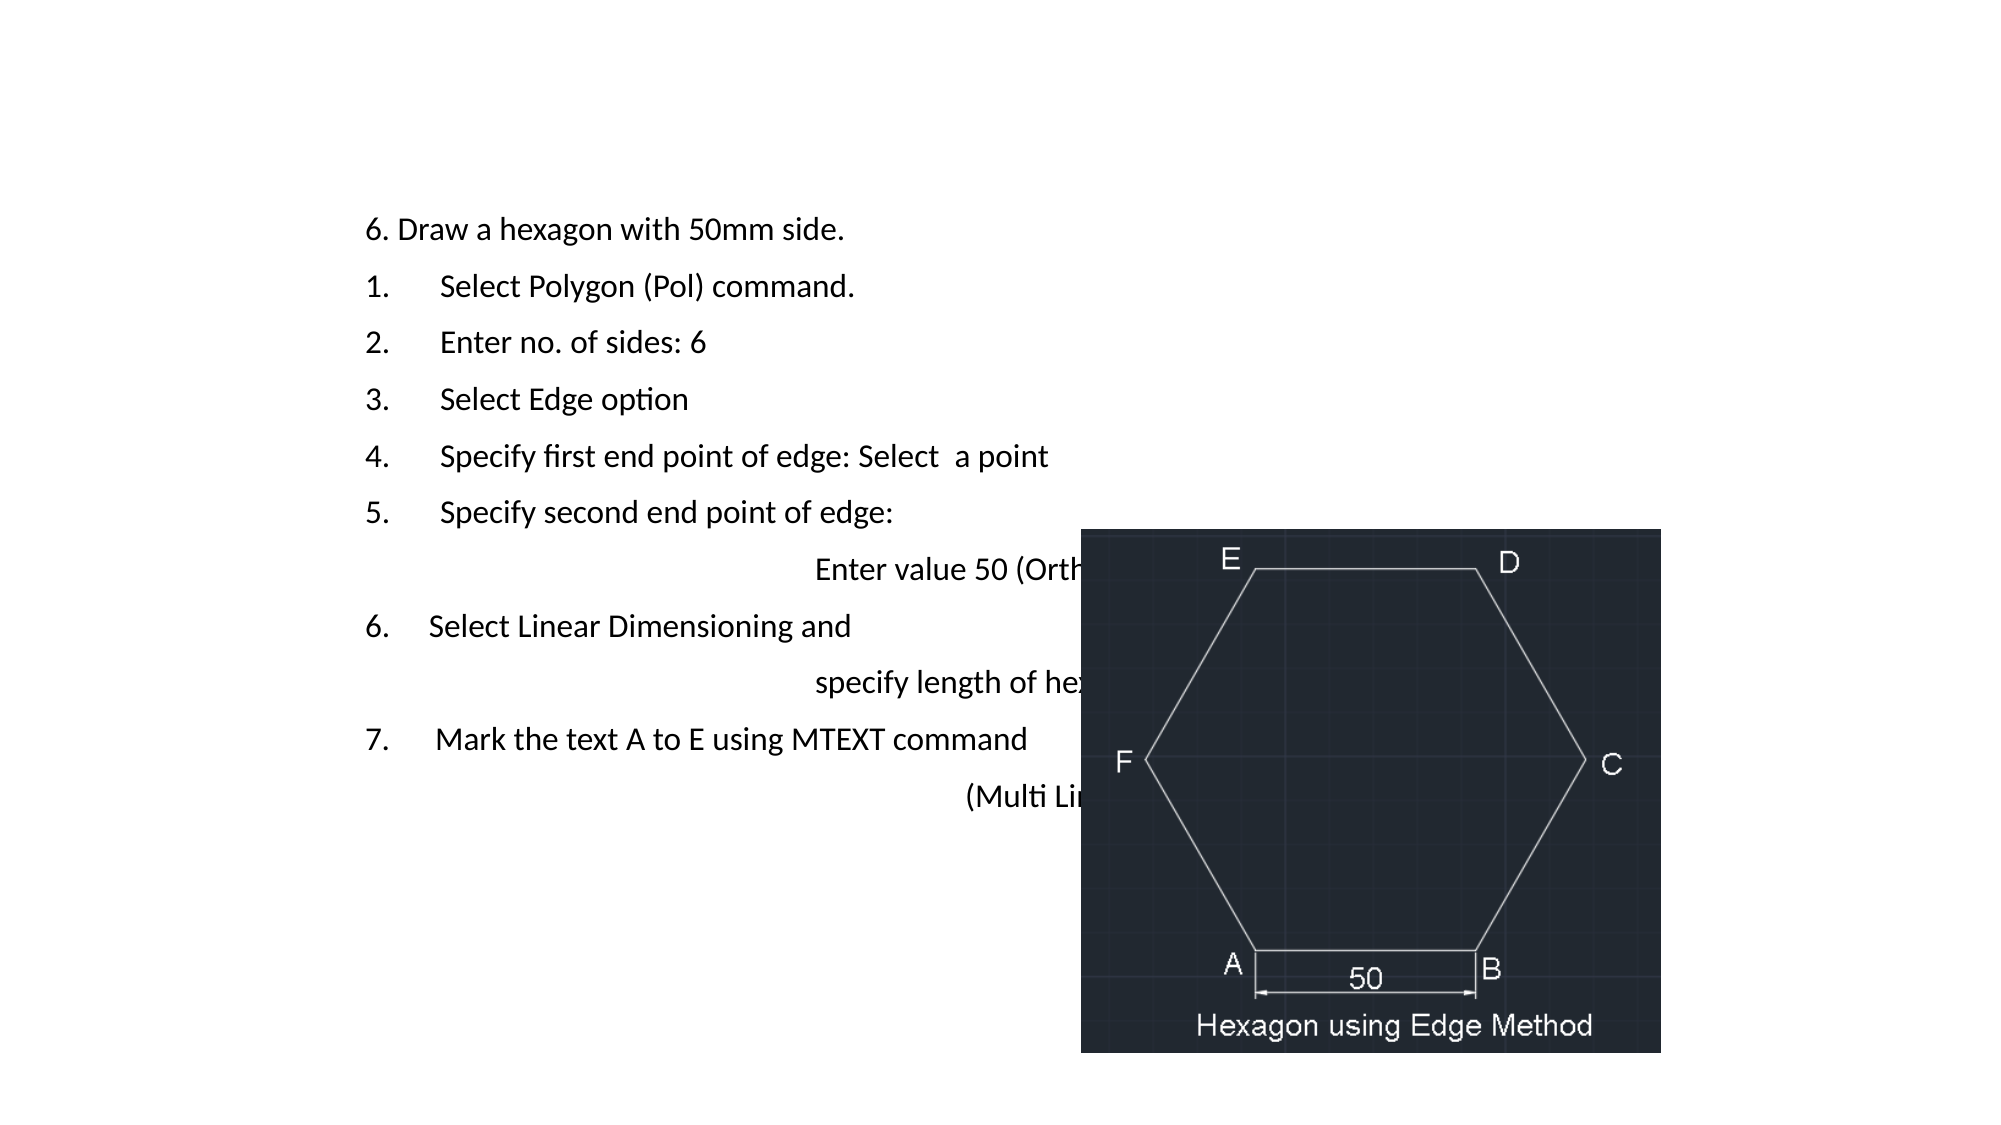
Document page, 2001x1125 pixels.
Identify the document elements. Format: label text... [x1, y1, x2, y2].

picture [1081, 529, 1661, 1053]
list 6. Draw a hexagon with 50mm side. Select Polygon (Pol) command. Enter no. of sides: 6 Select Edge option Specify first end point of edge: Select a point Specify second end point of edge: Enter value 50 (Ortho on) Select Linear Dimensioning and specify length of hexagon. 7. Mark the text A to E using MTEXT command (Multi Line Text). [350, 204, 1657, 1024]
